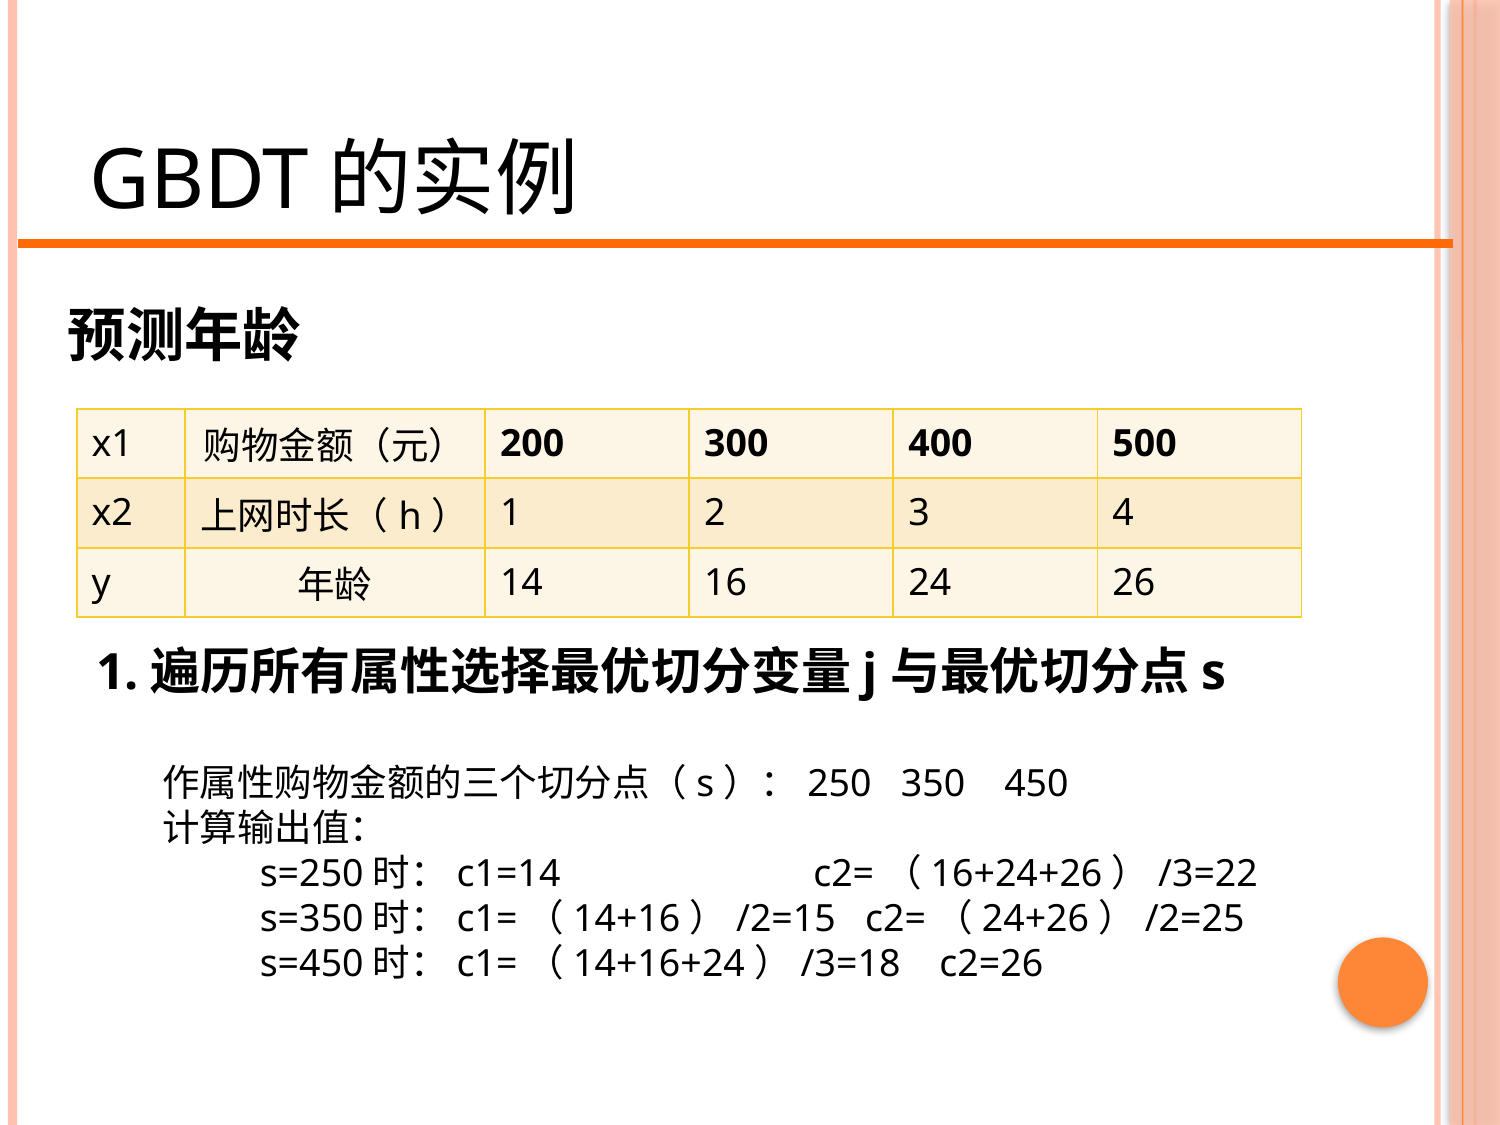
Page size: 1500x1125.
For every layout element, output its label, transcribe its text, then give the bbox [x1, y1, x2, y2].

text_box 预测年龄 [53, 290, 680, 376]
text_box 1.遍历所有属性选择最优切分变量j与最优切分点s [81, 632, 1306, 707]
table_header 200 [486, 410, 688, 477]
table_cell 4 [1098, 479, 1301, 547]
table_cell 2 [690, 479, 892, 547]
table_cell 上网时长（h） [186, 479, 484, 547]
table_header 400 [894, 410, 1097, 477]
table_header 300 [690, 410, 892, 477]
table_cell 年龄 [186, 549, 484, 616]
text_box 作属性购物金额的三个切分点（s）：250 350 450 计算输出值： s=250时：c1=14 c2=（16+24+26）/3=22 s=350时：c1=（14+16）/2=15 c2=（24+26）/2=25 s=450时：c1=（14+16+24）/3=18 c2=26 [147, 751, 1306, 992]
table_cell 14 [486, 549, 688, 616]
table_cell 1 [486, 479, 688, 547]
table_header 500 [1098, 410, 1301, 477]
table_cell 26 [1098, 549, 1301, 616]
title GBDT的实例 [75, 45, 1300, 233]
table_cell 3 [894, 479, 1097, 547]
table_header 购物金额（元） [186, 410, 484, 477]
table_cell 24 [894, 549, 1097, 616]
table_cell 16 [690, 549, 892, 616]
table_header x1 [78, 410, 184, 477]
table_cell x2 [78, 479, 184, 547]
table_cell y [78, 549, 184, 616]
